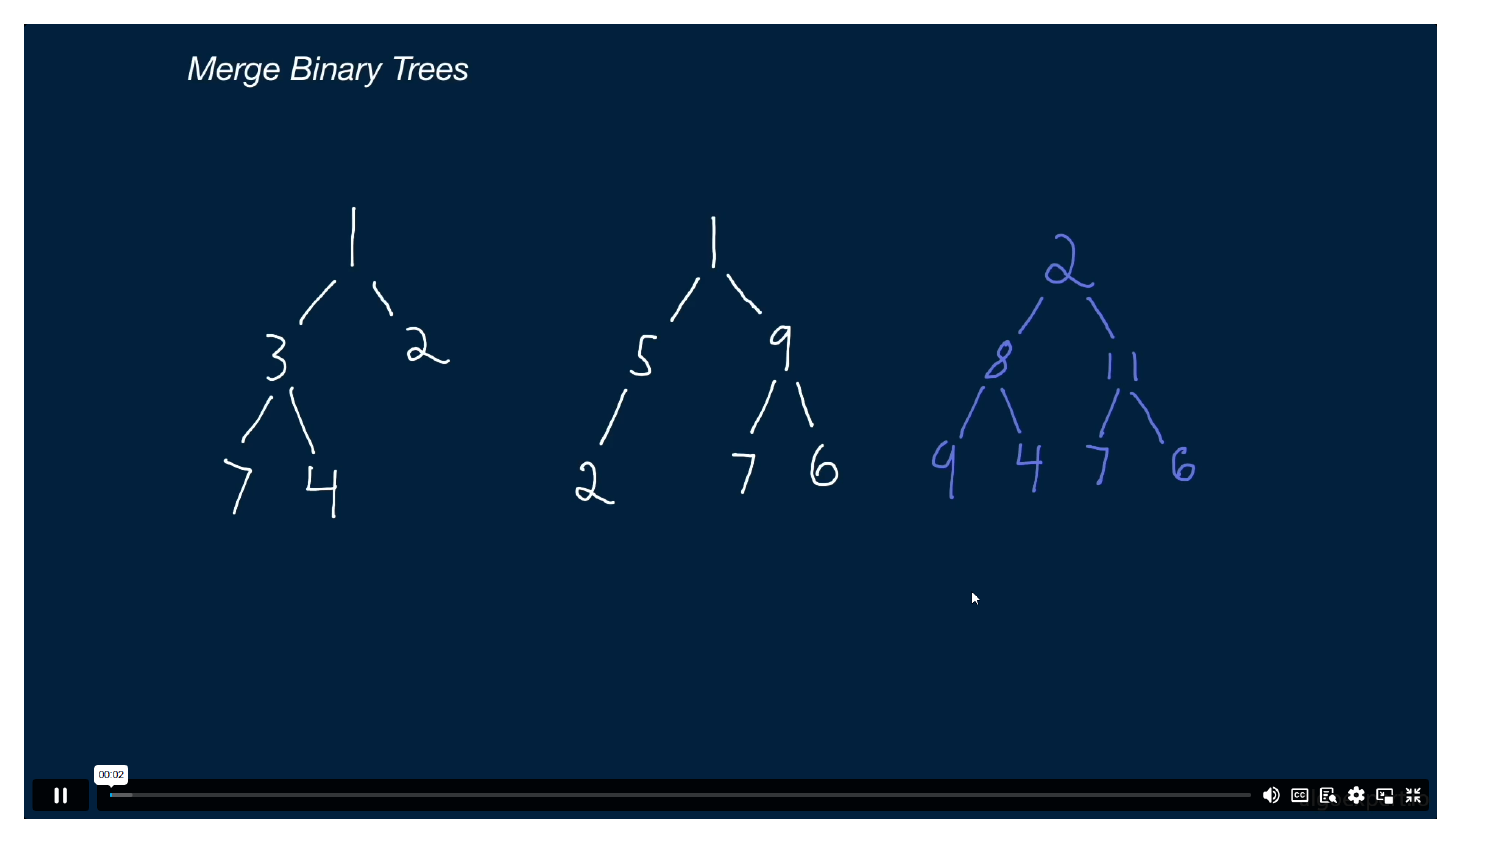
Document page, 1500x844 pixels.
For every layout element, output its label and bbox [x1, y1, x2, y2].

picture [24, 24, 1437, 819]
